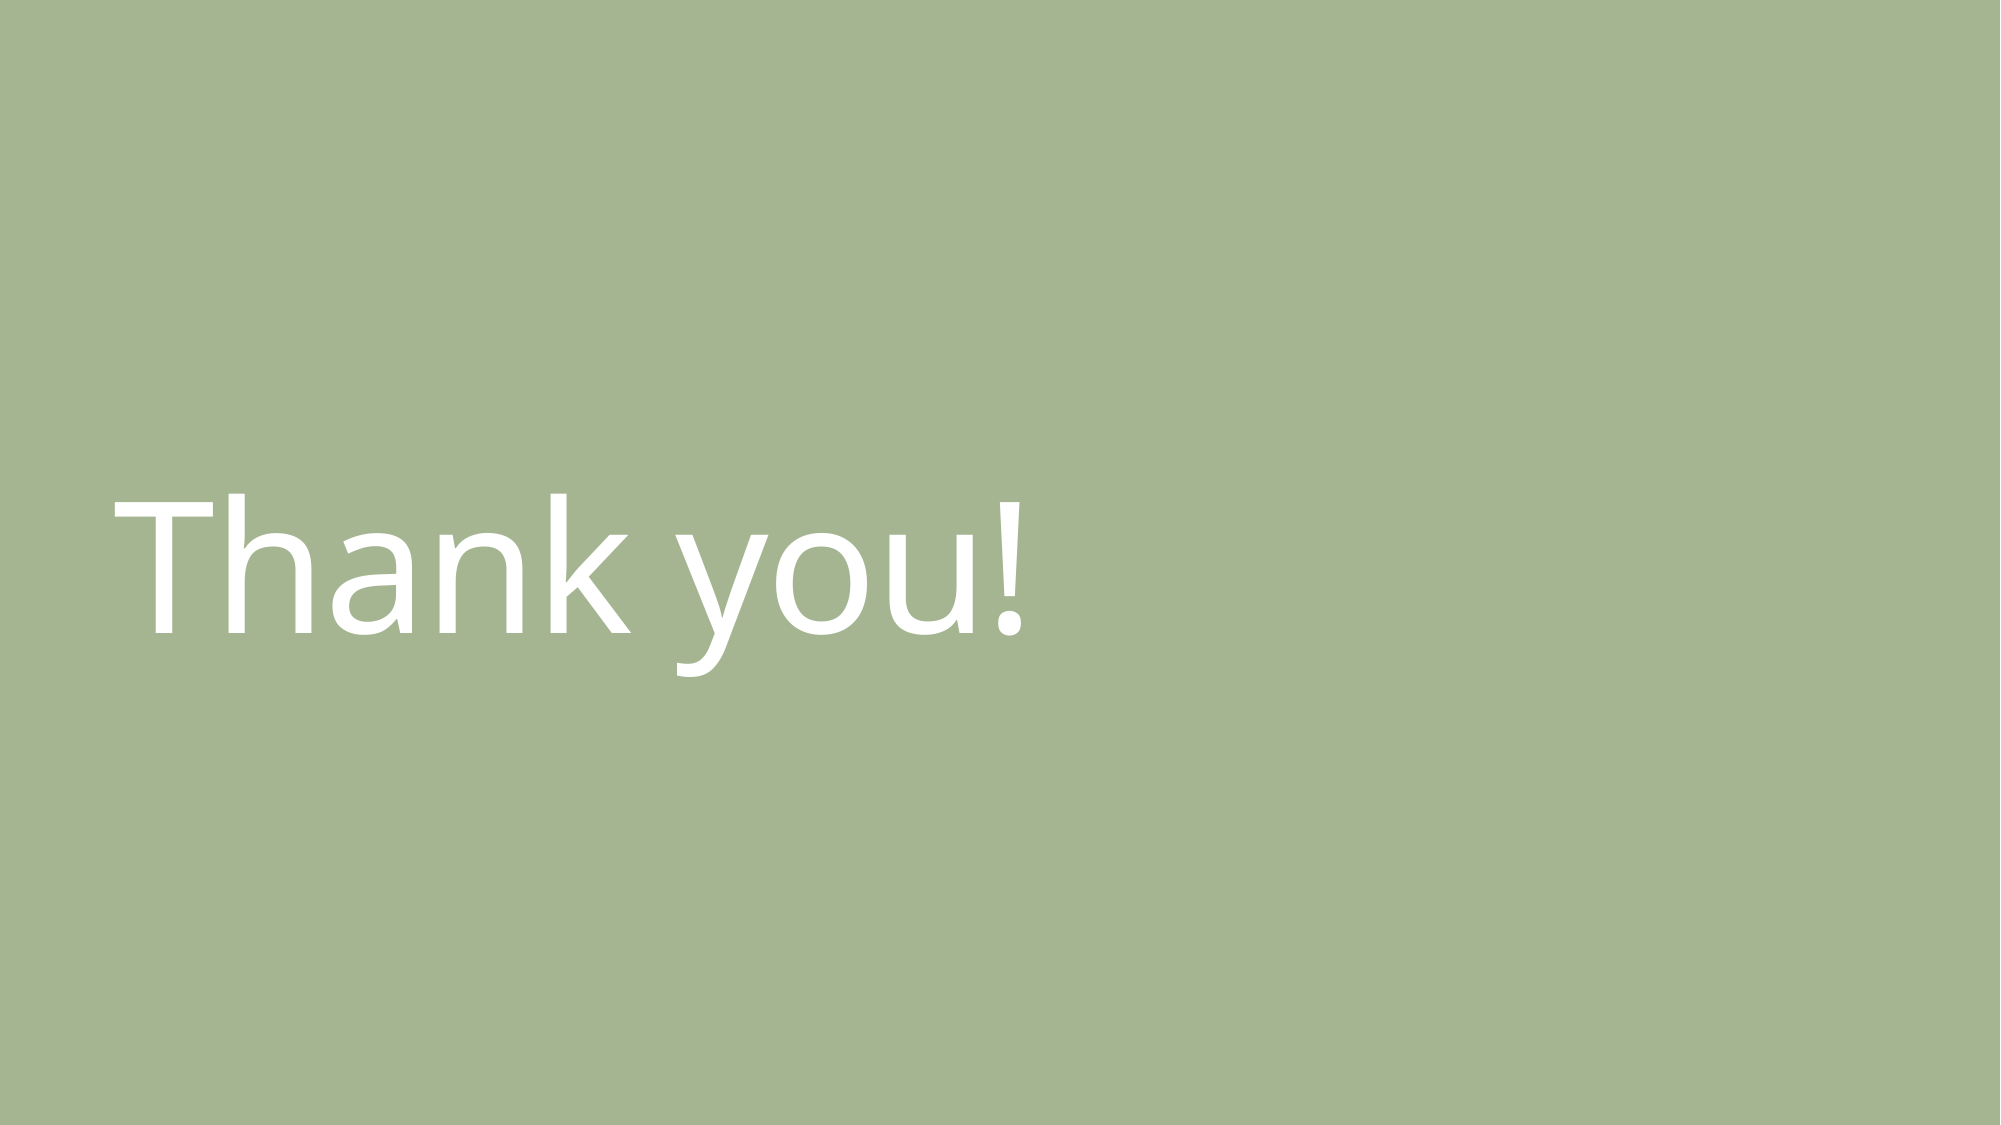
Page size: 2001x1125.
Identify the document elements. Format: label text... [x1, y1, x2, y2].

title Thank you! [98, 126, 1868, 677]
